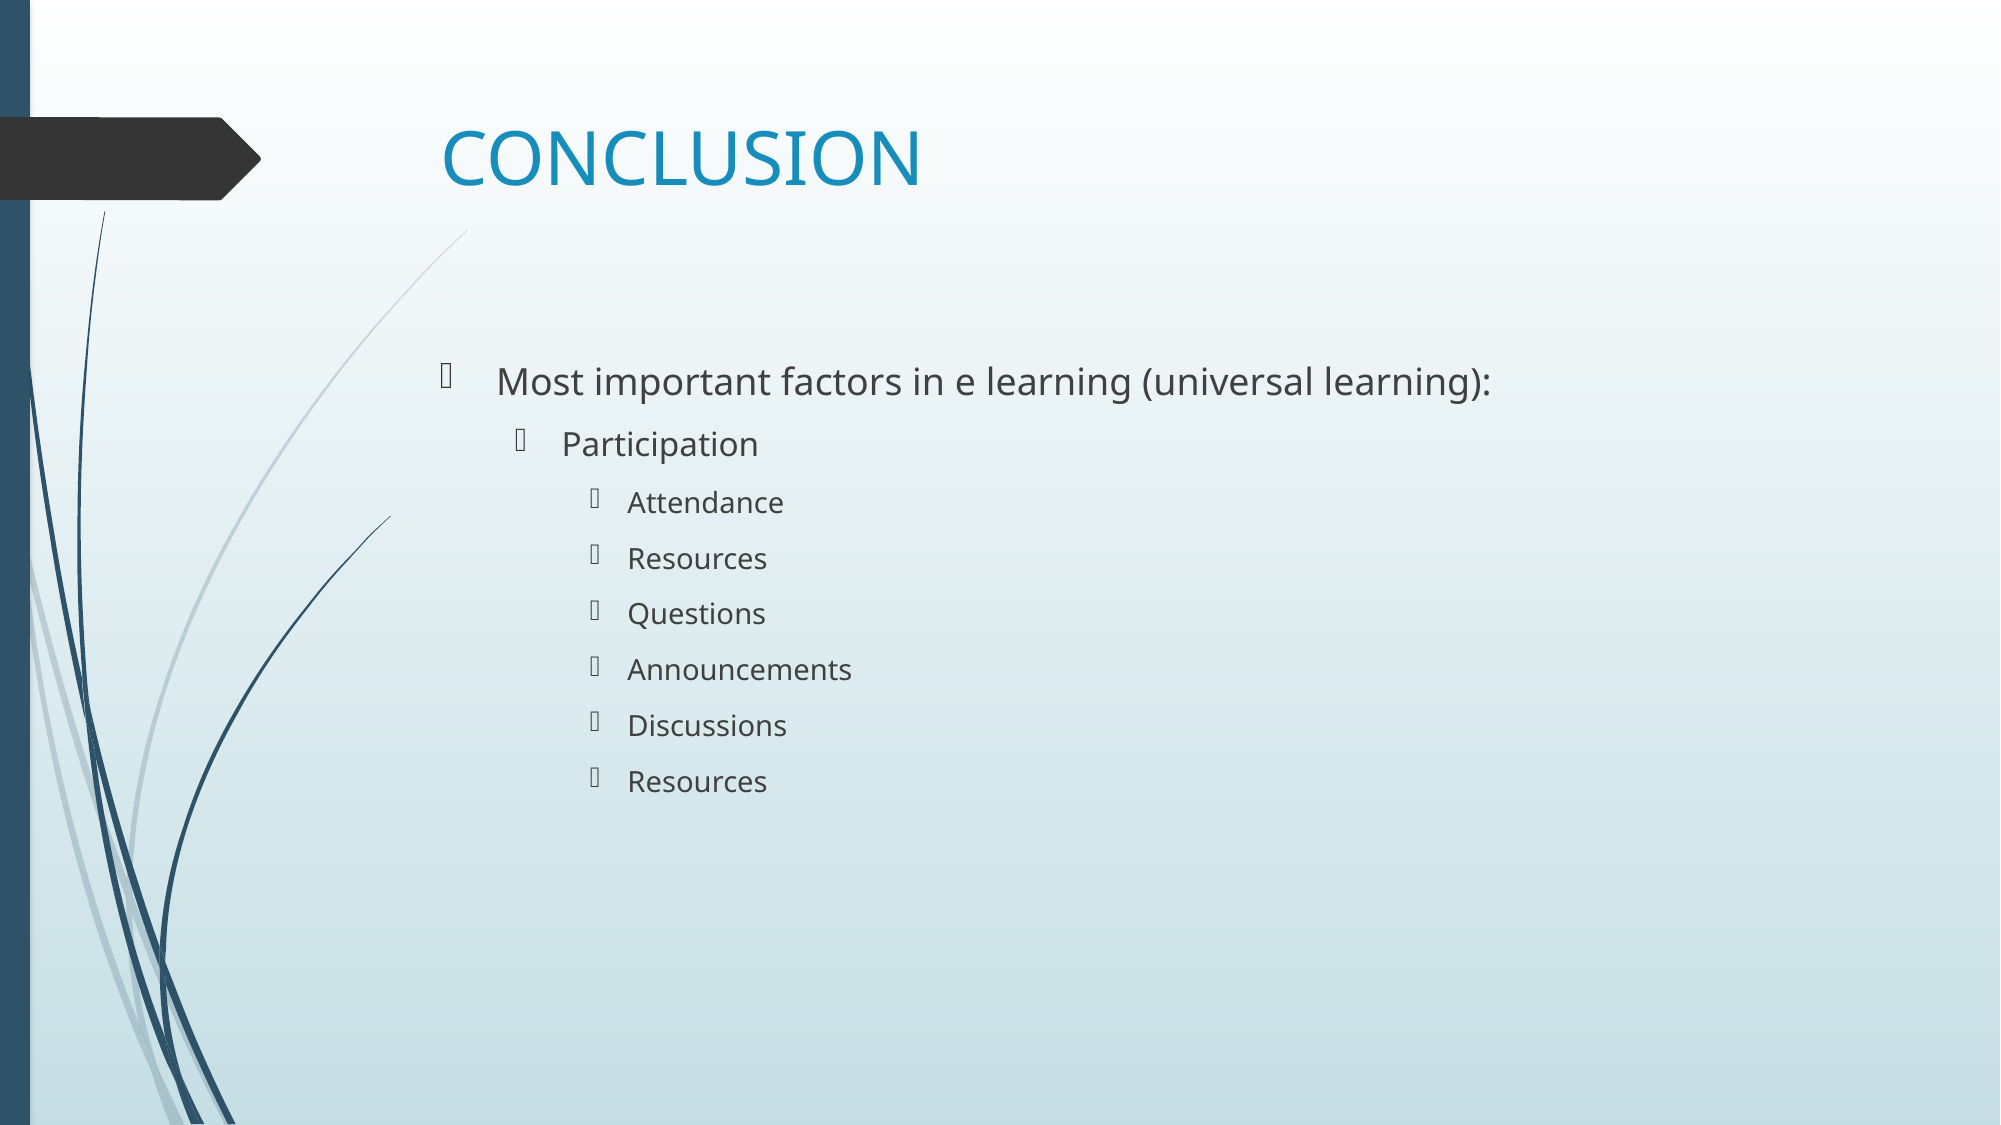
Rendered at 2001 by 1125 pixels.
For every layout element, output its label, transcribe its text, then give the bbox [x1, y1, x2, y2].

title CONCLUSION [425, 102, 1888, 313]
list Most important factors in e learning (universal learning): Participation Attendance Resources Questions Announcements Discussions Resources [424, 350, 1888, 970]
